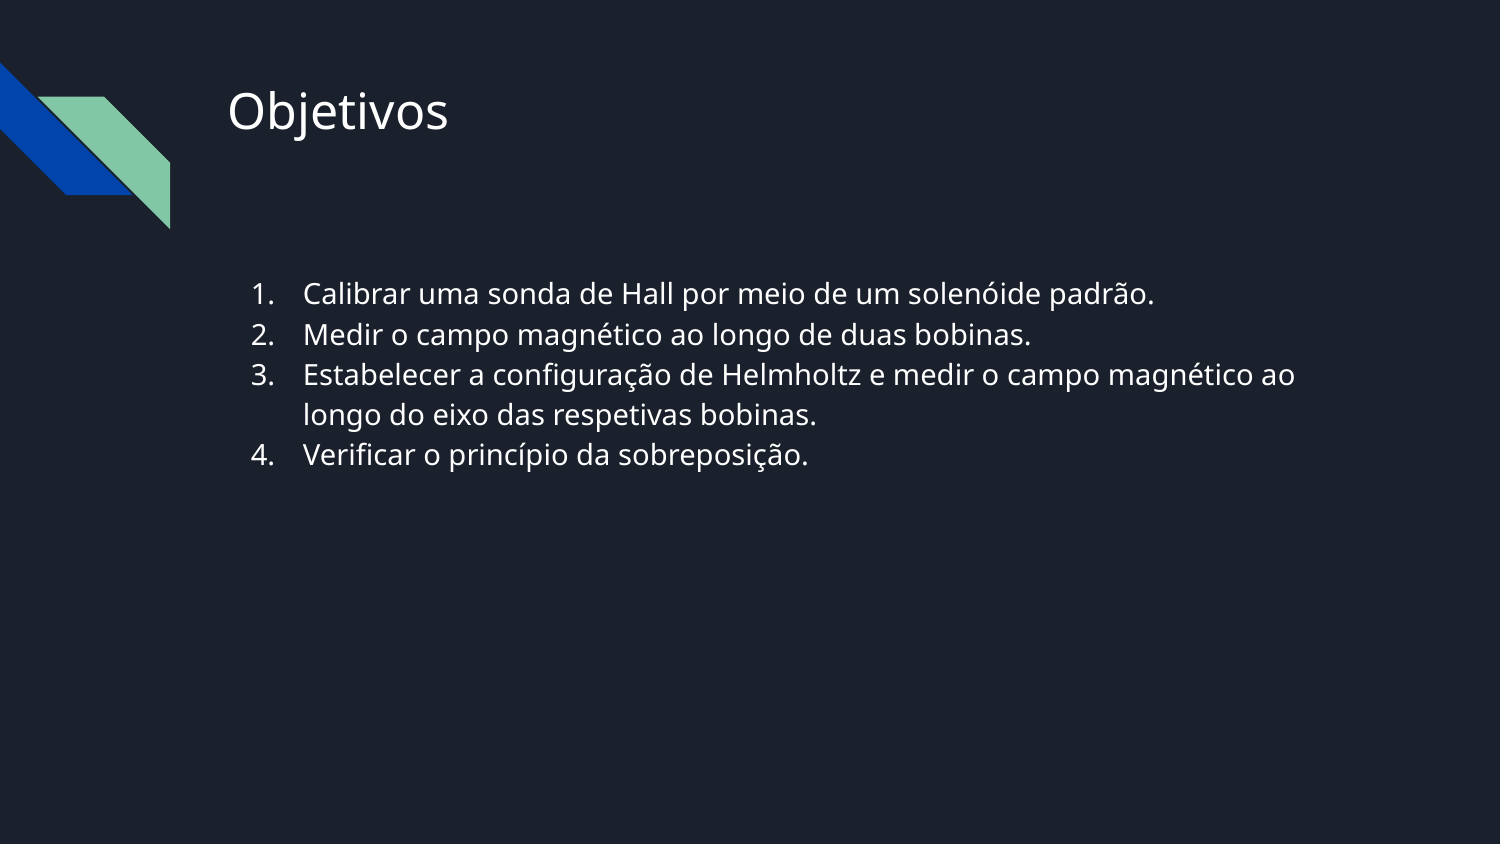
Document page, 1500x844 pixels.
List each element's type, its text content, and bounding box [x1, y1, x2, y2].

list Calibrar uma sonda de Hall por meio de um solenóide padrão. Medir o campo magnético ao longo de duas bobinas. Estabelecer a configuração de Helmholtz e medir o campo magnético ao longo do eixo das respetivas bobinas. Verificar o princípio da sobreposição. [212, 255, 1368, 733]
title Objetivos [212, 64, 1368, 215]
